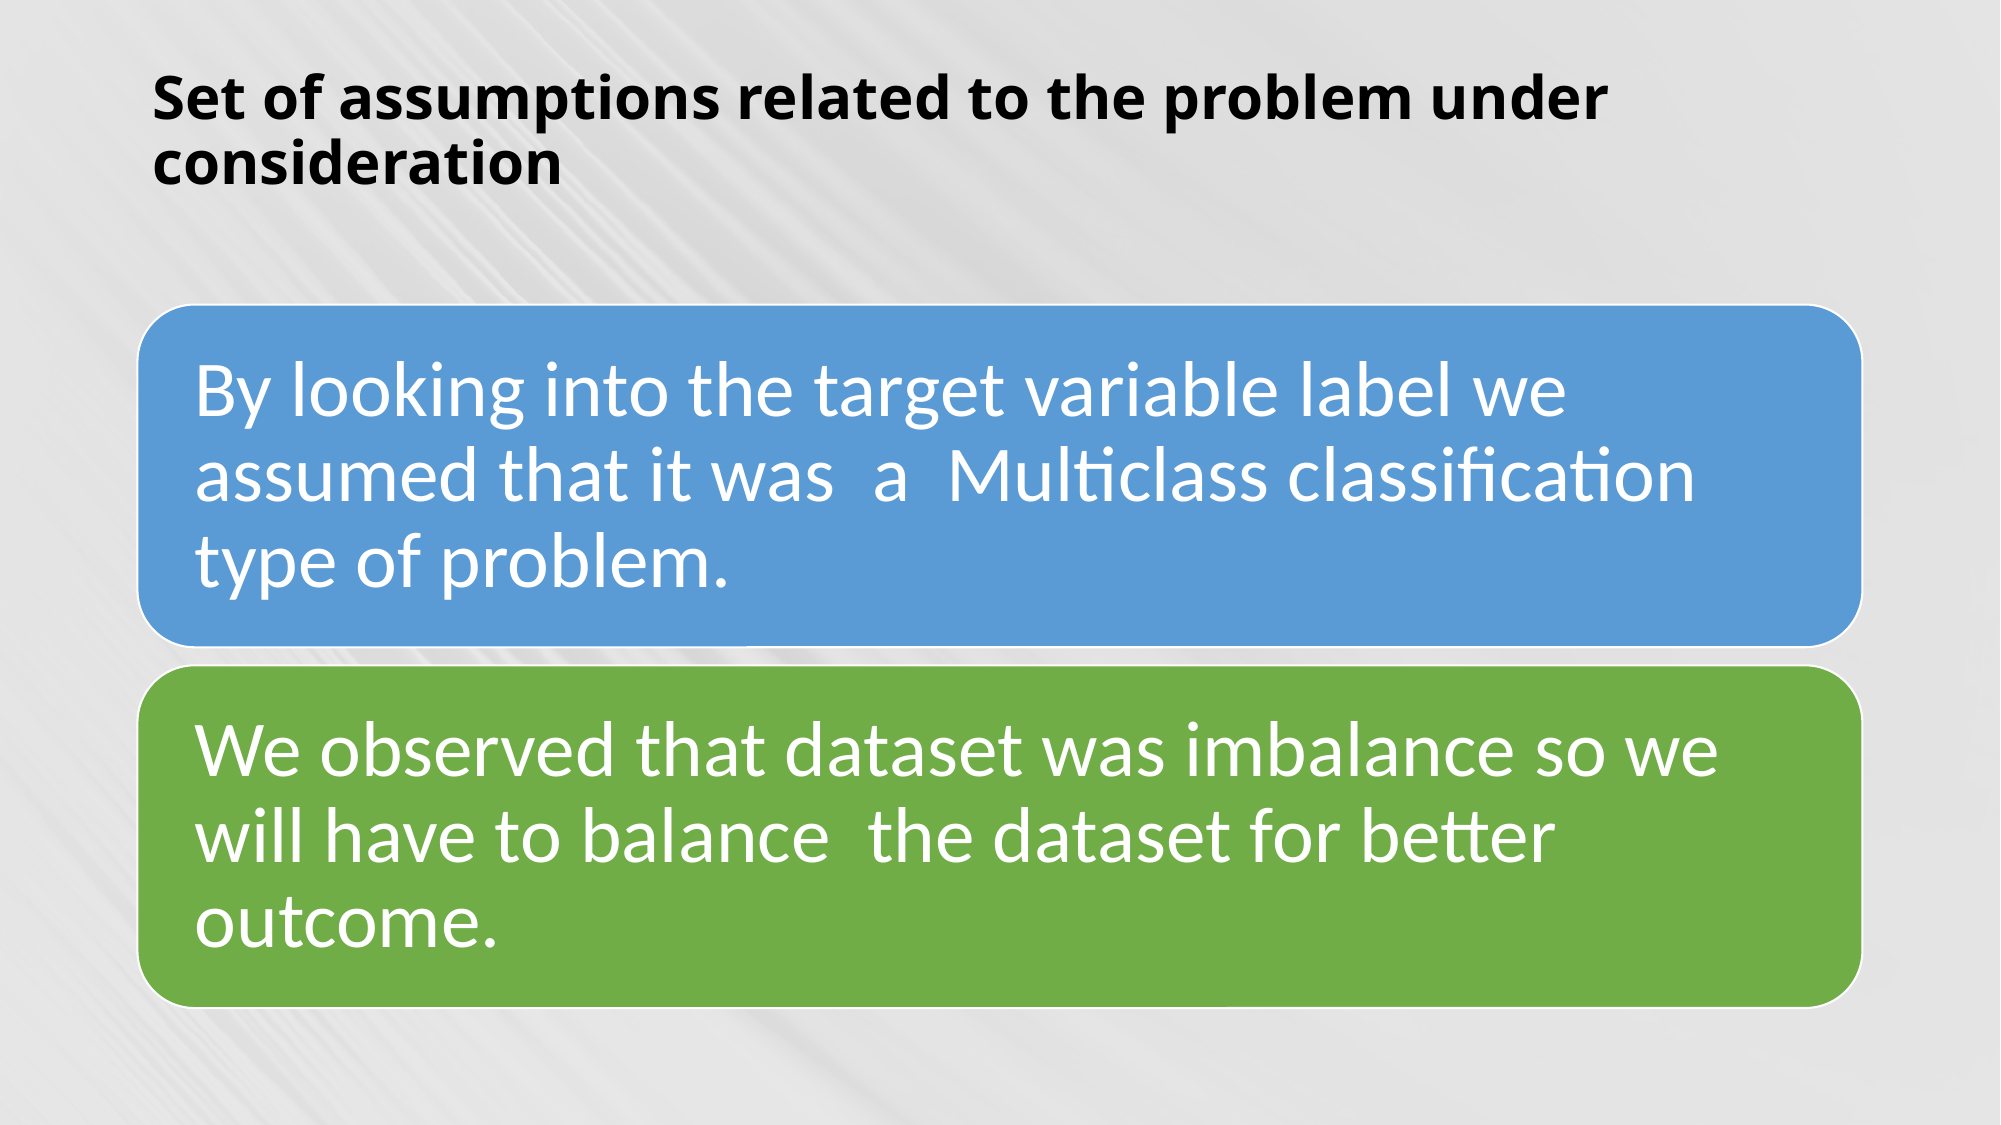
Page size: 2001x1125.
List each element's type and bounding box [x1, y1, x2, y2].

list [137, 299, 1863, 1014]
picture [0, 0, 2000, 1125]
